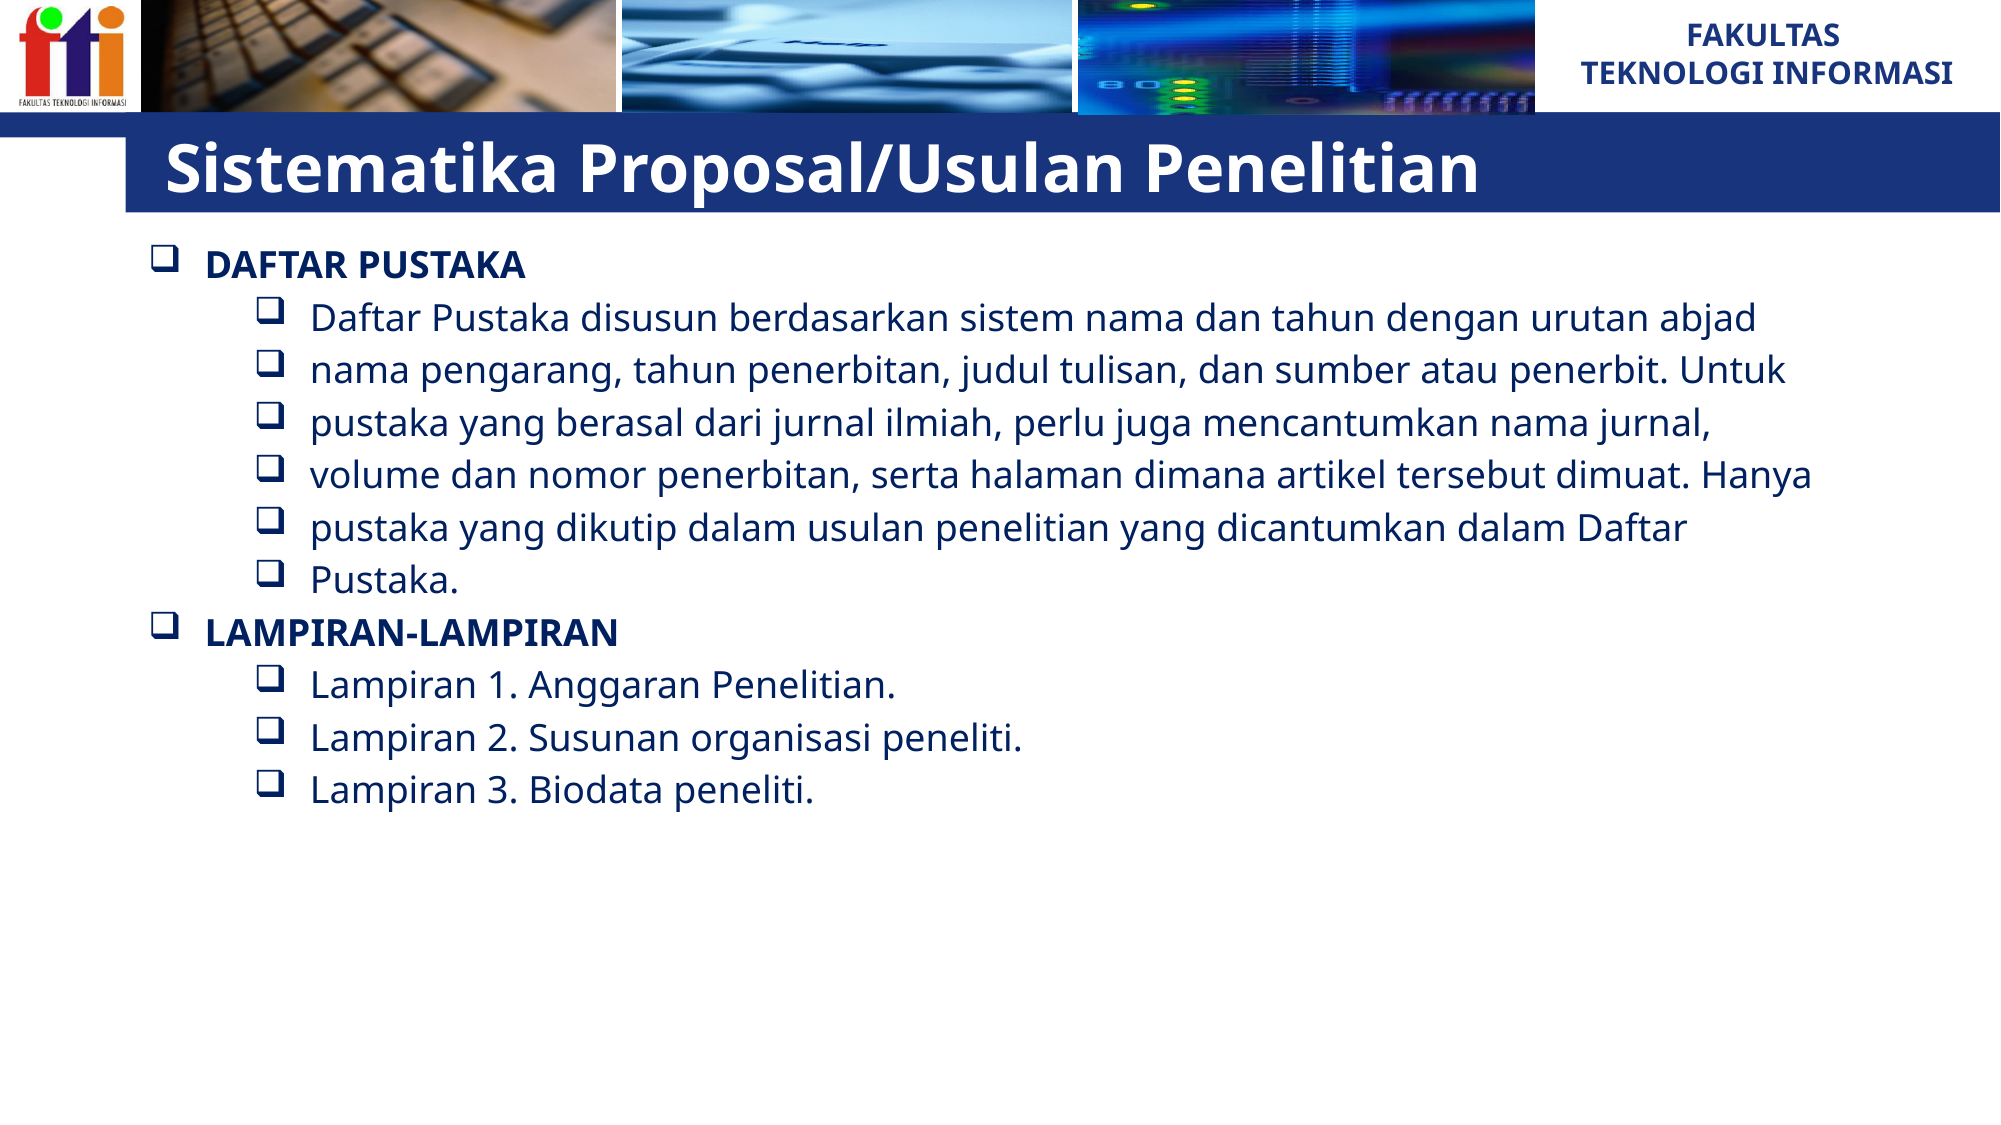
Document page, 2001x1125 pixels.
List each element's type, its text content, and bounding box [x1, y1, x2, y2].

picture [622, 0, 1072, 113]
picture [19, 6, 126, 106]
list DAFTAR PUSTAKA Daftar Pustaka disusun berdasarkan sistem nama dan tahun dengan urutan abjad nama pengarang, tahun penerbitan, judul tulisan, dan sumber atau penerbit. Untuk pustaka yang berasal dari jurnal ilmiah, perlu juga mencantumkan nama jurnal, volume dan nomor penerbitan, serta halaman dimana artikel tersebut dimuat. Hanya pustaka yang dikutip dalam usulan penelitian yang dicantumkan dalam Daftar Pustaka. LAMPIRAN-LAMPIRAN Lampiran 1. Anggaran Penelitian. Lampiran 2. Susunan organisasi peneliti. Lampiran 3. Biodata peneliti. [133, 233, 1934, 1047]
picture [141, 0, 616, 112]
title Sistematika Proposal/Usulan Penelitian [149, 119, 1934, 213]
picture [1078, 0, 1535, 115]
